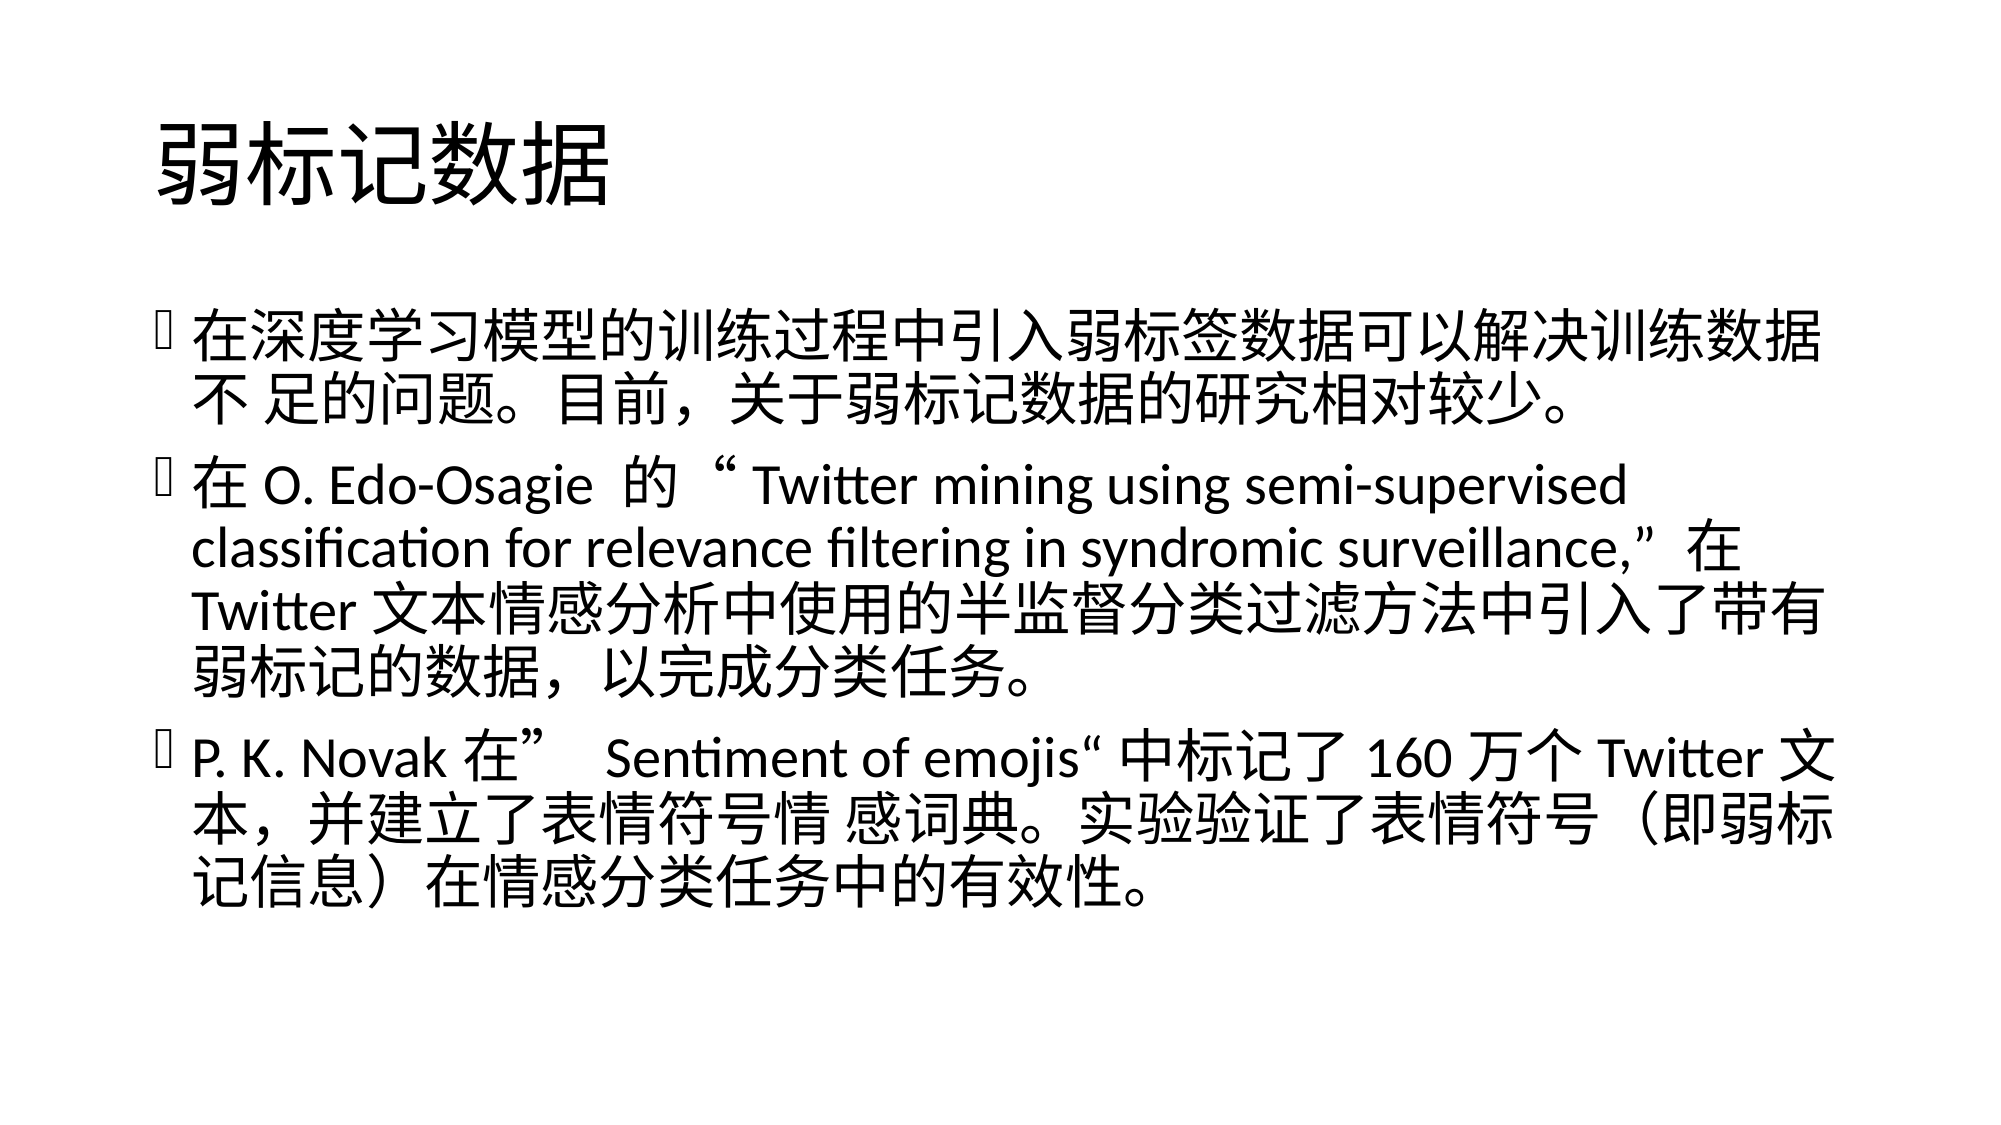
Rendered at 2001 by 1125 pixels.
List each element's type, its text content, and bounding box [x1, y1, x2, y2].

title 弱标记数据 [138, 60, 1864, 278]
list 在深度学习模型的训练过程中引入弱标签数据可以解决训练数据不 足的问题。目前，关于弱标记数据的研究相对较少。 在O. Edo-Osagie 的“Twitter mining using semi-supervised classification for relevance filtering in syndromic surveillance,” 在Twitter文本情感分析中使用的半监督分类过滤方法中引入了带有弱标记的数据，以完成分类任务。 P. K. Novak在” Sentiment of emojis“中标记了160万个Twitter文本，并建立了表情符号情 感词典。实验验证了表情符号（即弱标记信息）在情感分类任务中的有效性。 [138, 299, 1864, 1014]
